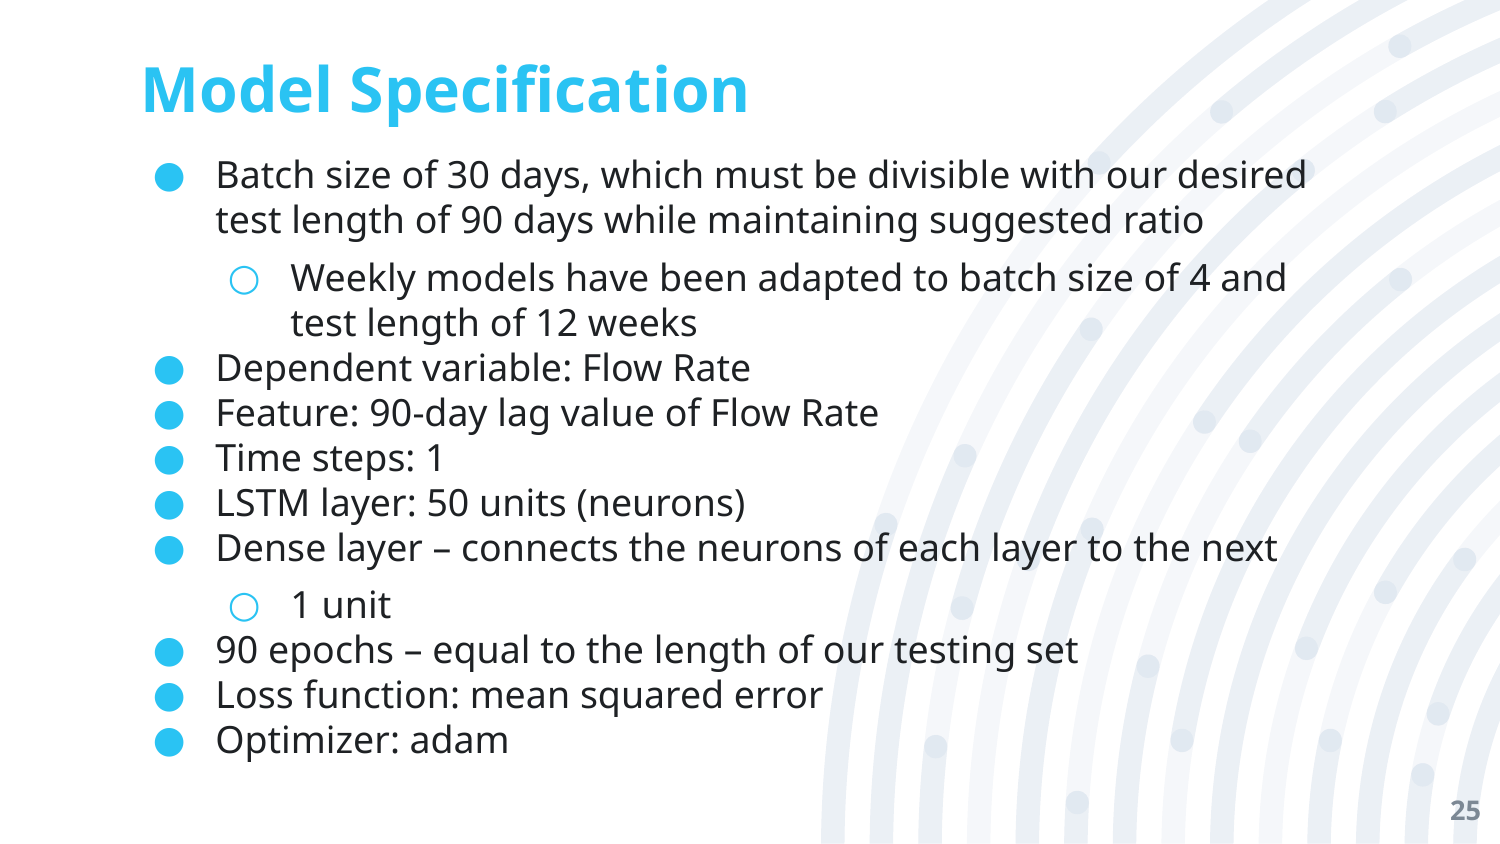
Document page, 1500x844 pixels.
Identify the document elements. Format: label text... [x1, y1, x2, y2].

title Model Specification [140, 61, 1360, 127]
slide_number 25 [1391, 779, 1482, 844]
list Batch size of 30 days, which must be divisible with our desired test length of 90 days while maintaining suggested ratio Weekly models have been adapted to batch size of 4 and test length of 12 weeks Dependent variable: Flow Rate Feature: 90-day lag value of Flow Rate Time steps: 1 LSTM layer: 50 units (neurons) Dense layer – connects the neurons of each layer to the next 1 unit 90 epochs – equal to the length of our testing set Loss function: mean squared error Optimizer: adam [140, 151, 1360, 728]
